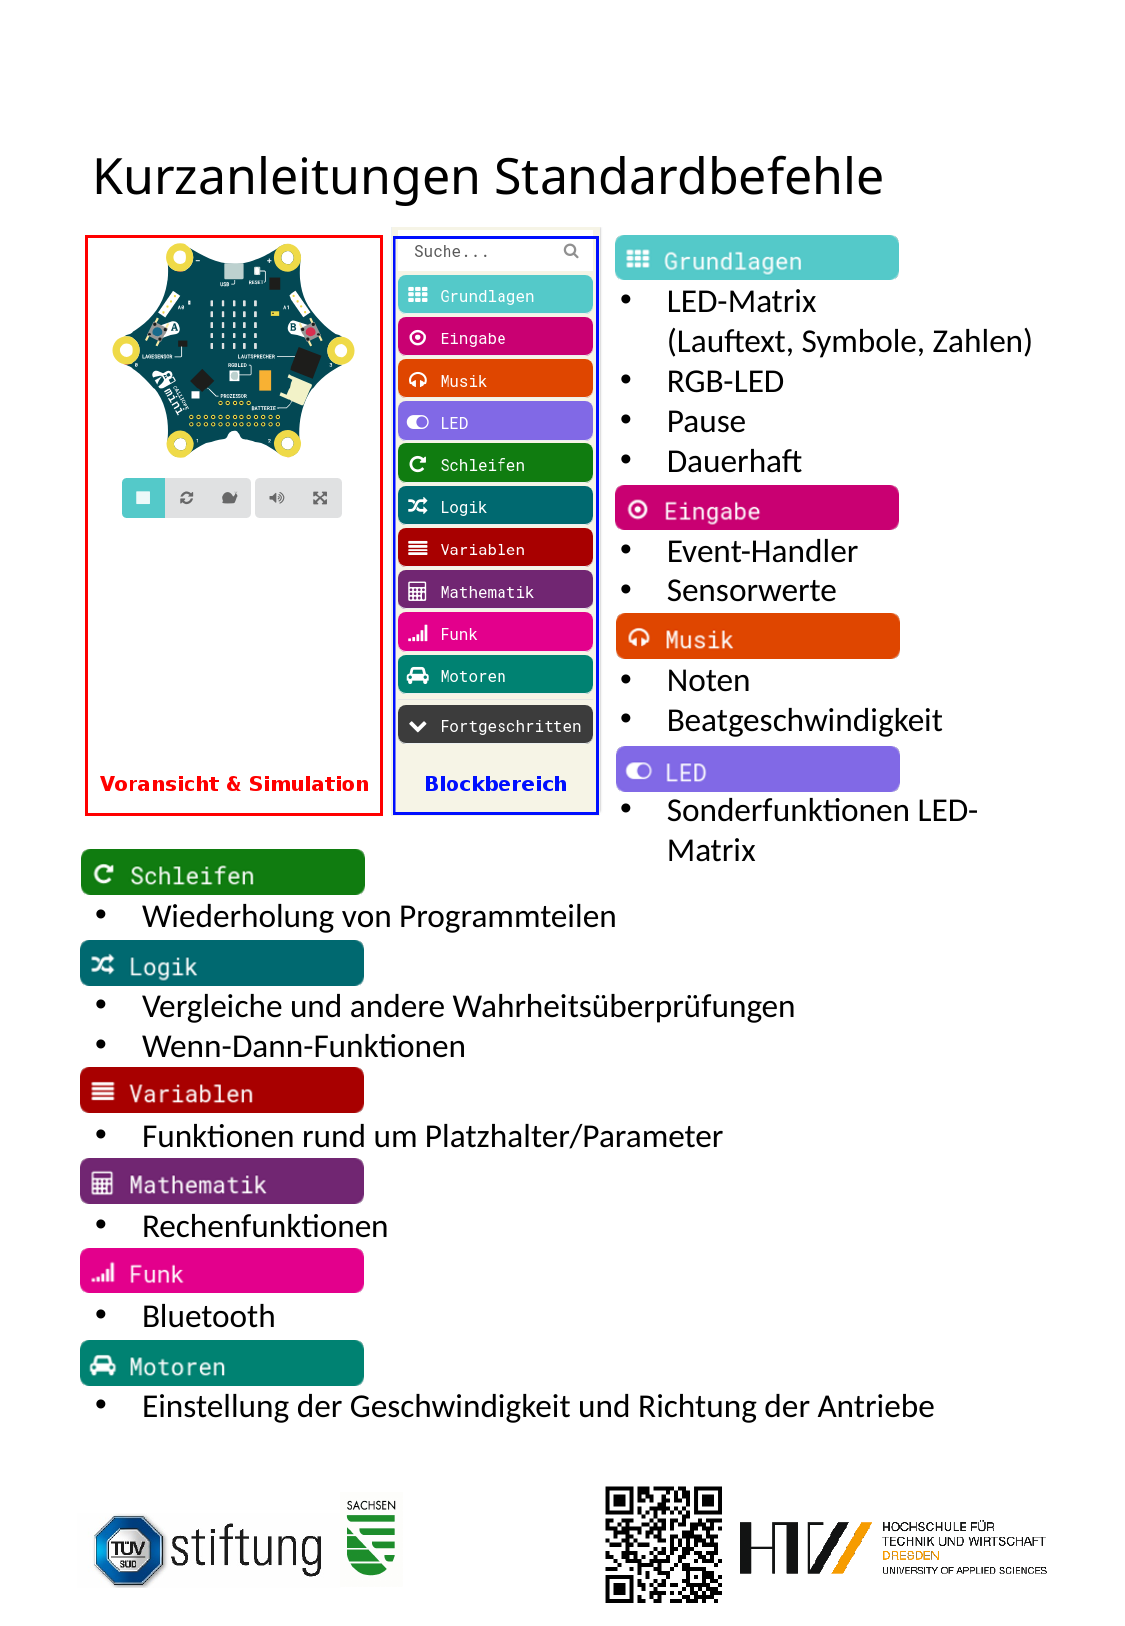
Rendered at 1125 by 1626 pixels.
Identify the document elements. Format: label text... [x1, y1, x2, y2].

picture [81, 849, 365, 895]
picture [588, 1472, 1048, 1620]
picture [615, 235, 899, 281]
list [80, 227, 606, 821]
picture [80, 1067, 364, 1113]
picture [615, 746, 900, 792]
text_box Grundlagen: LED-Matrix (Lauftext, Symbole, Zahlen) RGB-LED Pause Dauerhaft Eingabe: Event-Handler Sensorwerte Musik: Noten Beatgeschwindigkeit LED: Sonderfunktionen LED-Matrix [605, 221, 1072, 836]
picture [80, 1340, 364, 1386]
picture [80, 1248, 364, 1293]
picture [615, 613, 900, 659]
picture [615, 485, 899, 530]
picture [80, 940, 364, 986]
text_box Schleifen: Wiederholung von Programmteilen Logik: Vergleiche und andere Wahrheitsüberprüfungen Wenn-Dann-Funktionen Variablen Funktionen rund um Platzhalter/Parameter Mathematik: Rechenfunktionen Funk: Bluetooth Motoren: Einstellung der Geschwindigkeit und Richtung der Antriebe [80, 836, 1072, 1472]
title Kurzanleitungen Standardbefehle [77, 143, 1048, 291]
picture [77, 1492, 403, 1588]
picture [80, 1158, 364, 1204]
